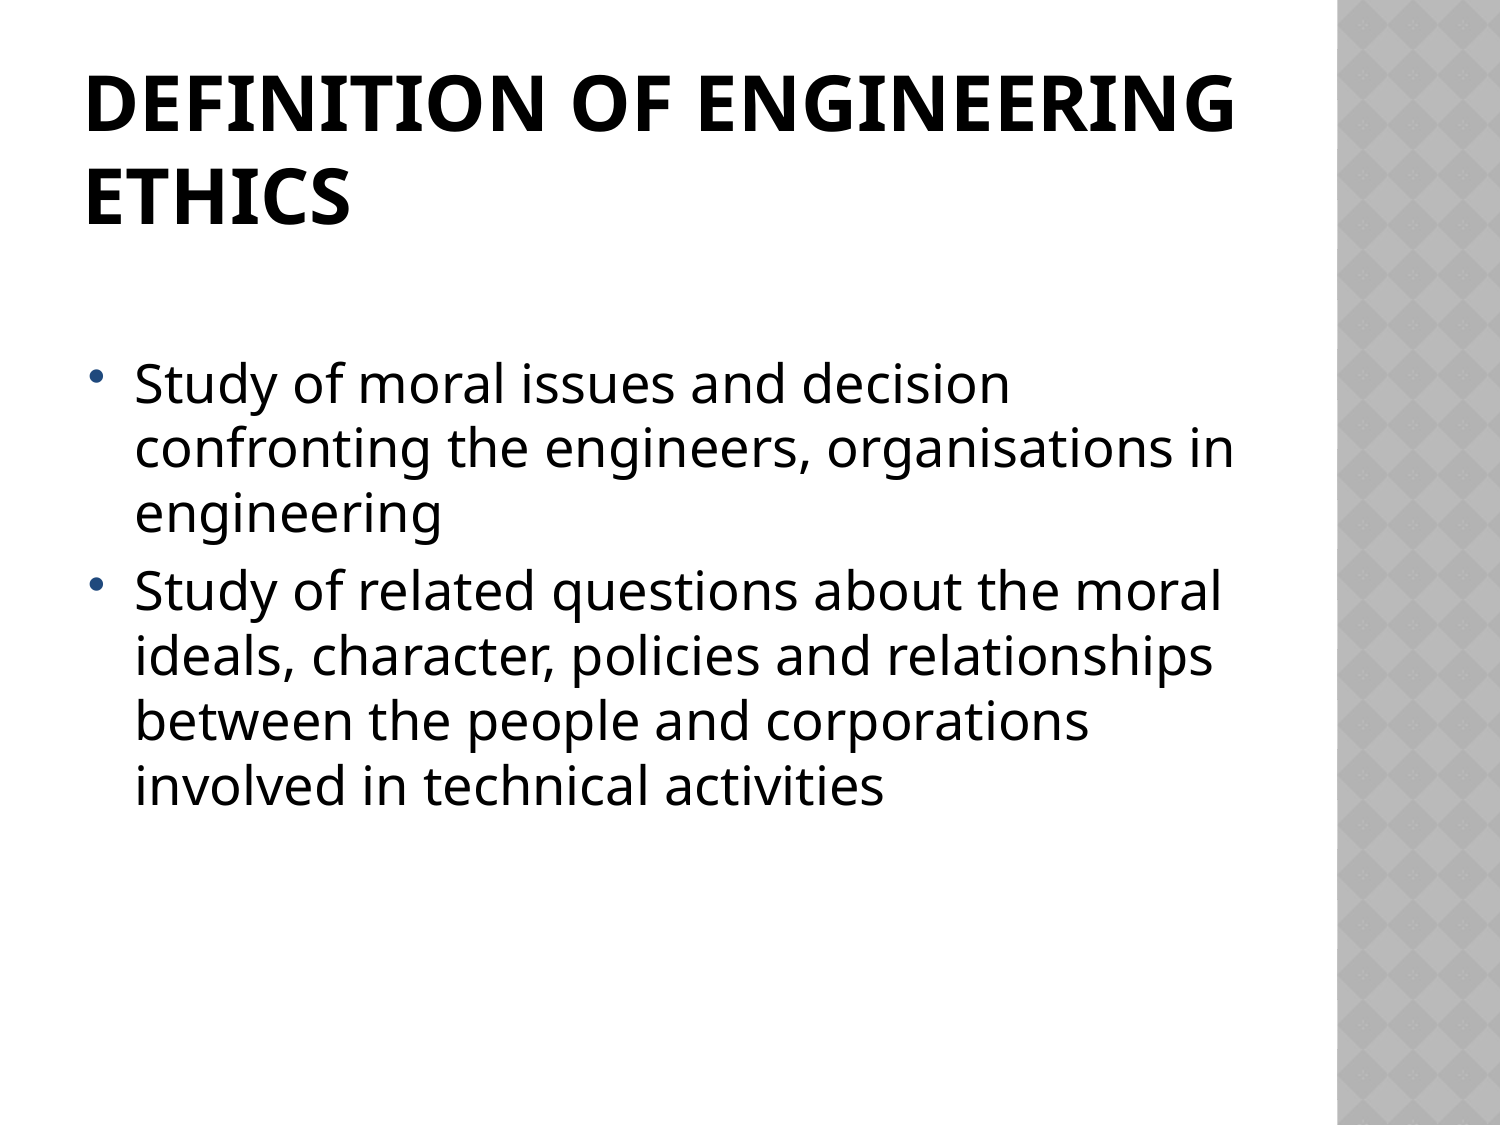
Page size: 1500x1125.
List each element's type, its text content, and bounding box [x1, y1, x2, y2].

list Study of moral issues and decision confronting the engineers, organisations in engineering Study of related questions about the moral ideals, character, policies and relationships between the people and corporations involved in technical activities [75, 264, 1263, 1059]
title DEFINITION OF ENGINEERING ETHICS [75, 52, 1263, 240]
